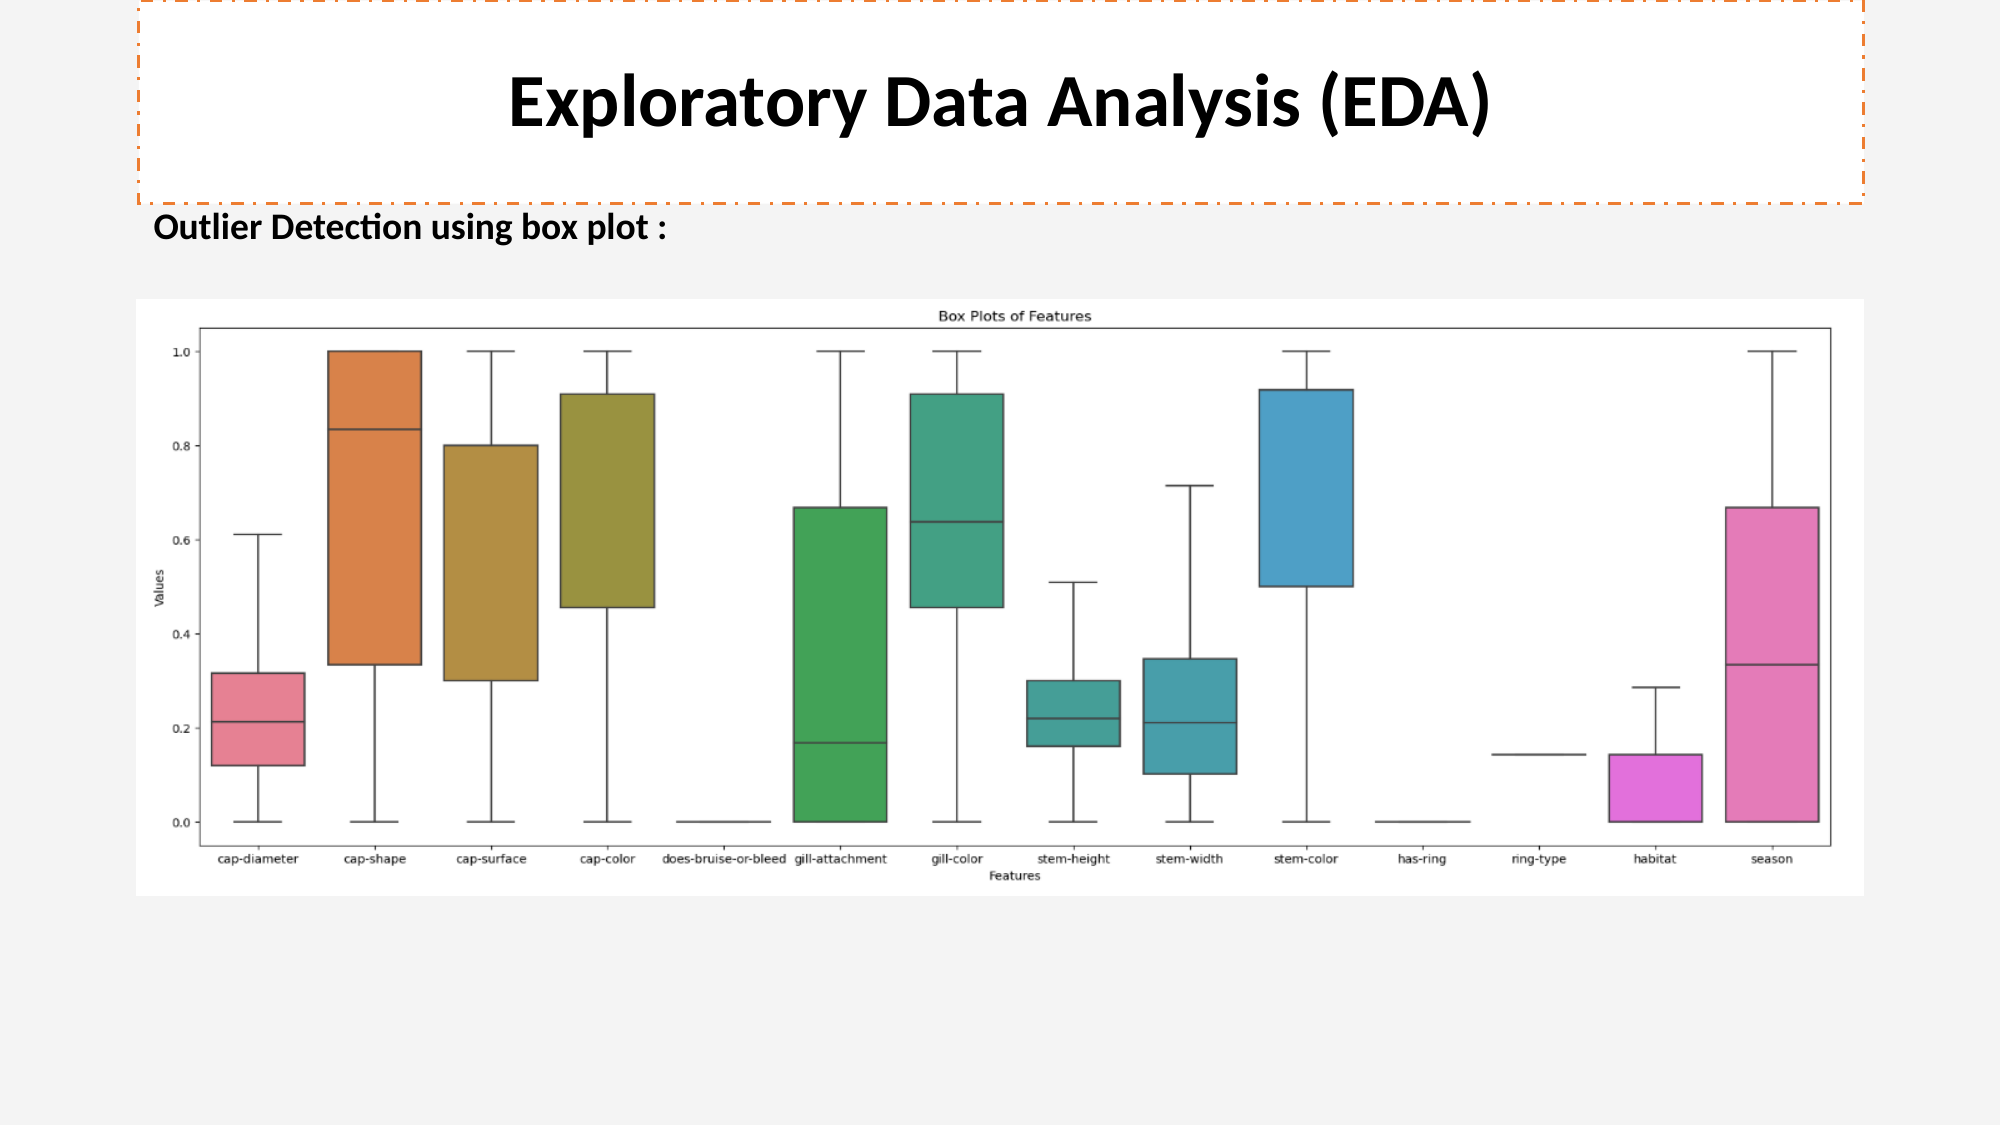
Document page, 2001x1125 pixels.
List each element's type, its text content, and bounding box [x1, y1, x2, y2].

text_box Outlier Detection using box plot : [138, 194, 1864, 255]
picture [136, 299, 1864, 896]
title Exploratory Data Analysis (EDA) [138, 0, 1865, 197]
